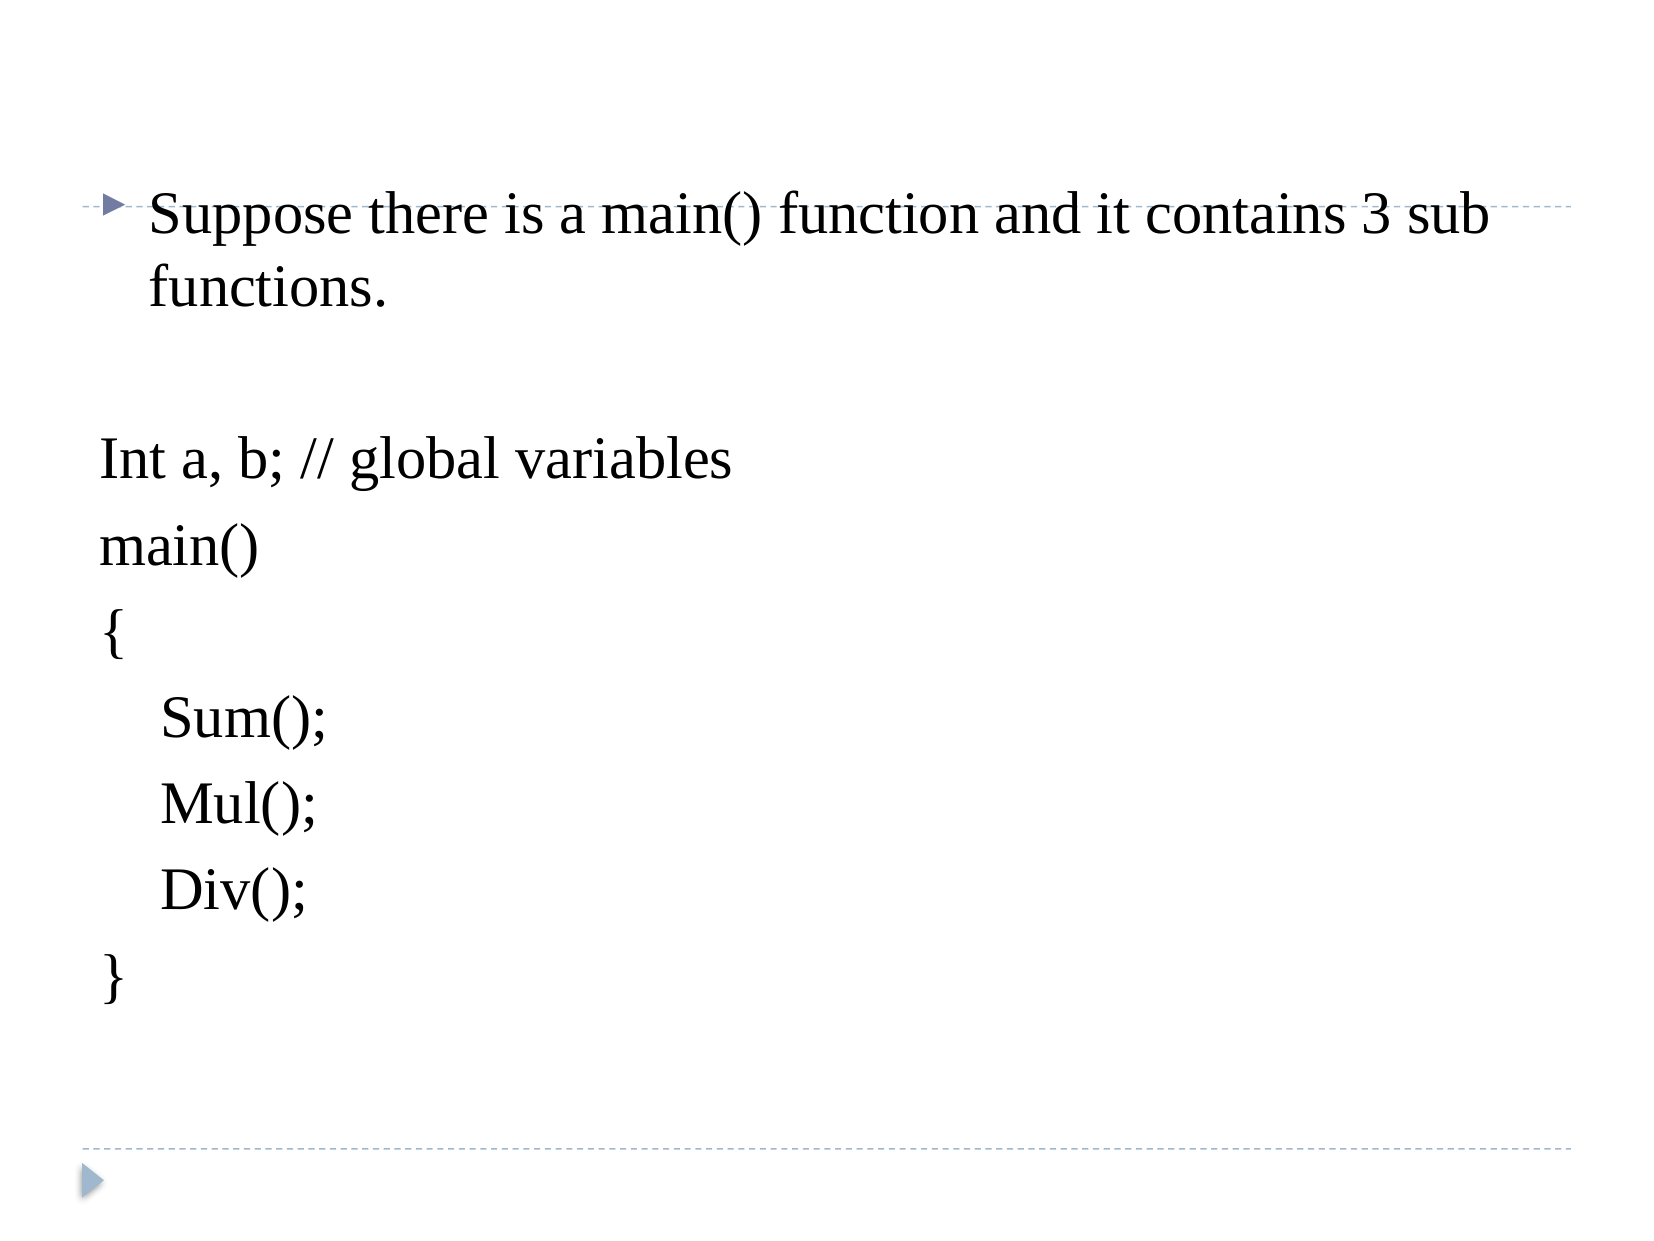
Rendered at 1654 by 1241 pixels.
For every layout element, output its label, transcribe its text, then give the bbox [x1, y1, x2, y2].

list Suppose there is a main() function and it contains 3 sub functions. Int a, b; // global variables main() { Sum(); Mul(); Div(); } [82, 165, 1571, 1108]
